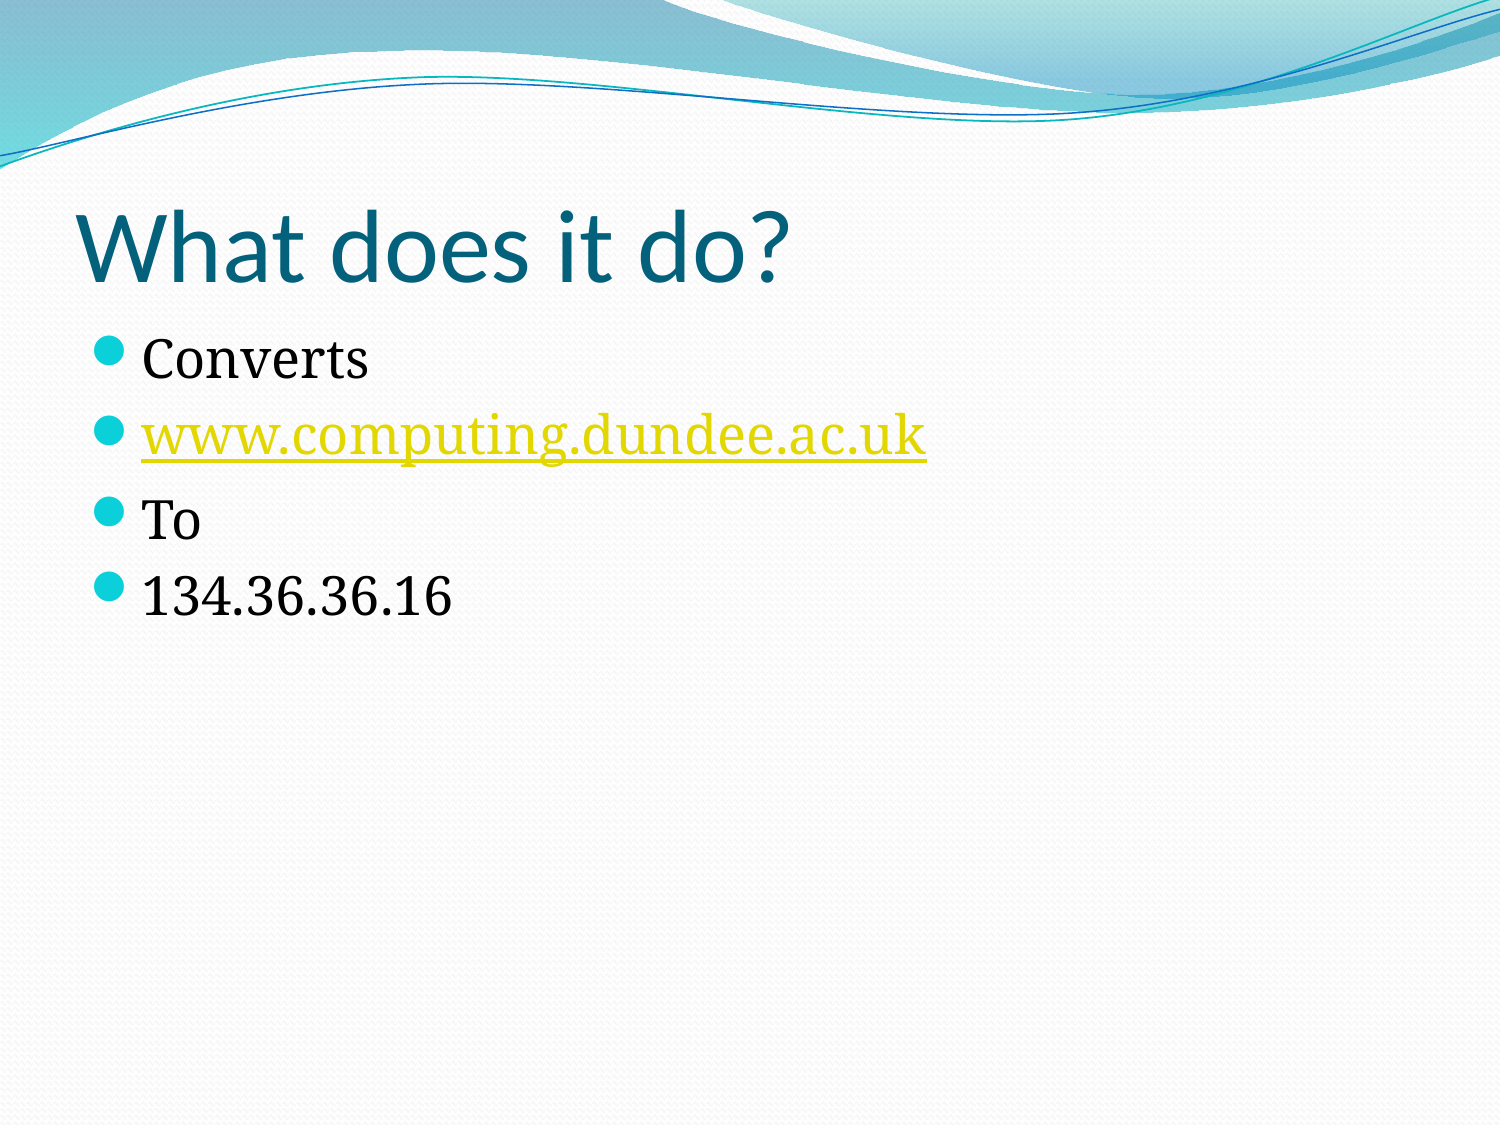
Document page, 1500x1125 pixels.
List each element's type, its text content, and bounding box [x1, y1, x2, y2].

list Converts www.computing.dundee.ac.uk To 134.36.36.16 [75, 317, 1425, 1038]
title What does it do? [75, 115, 1425, 303]
